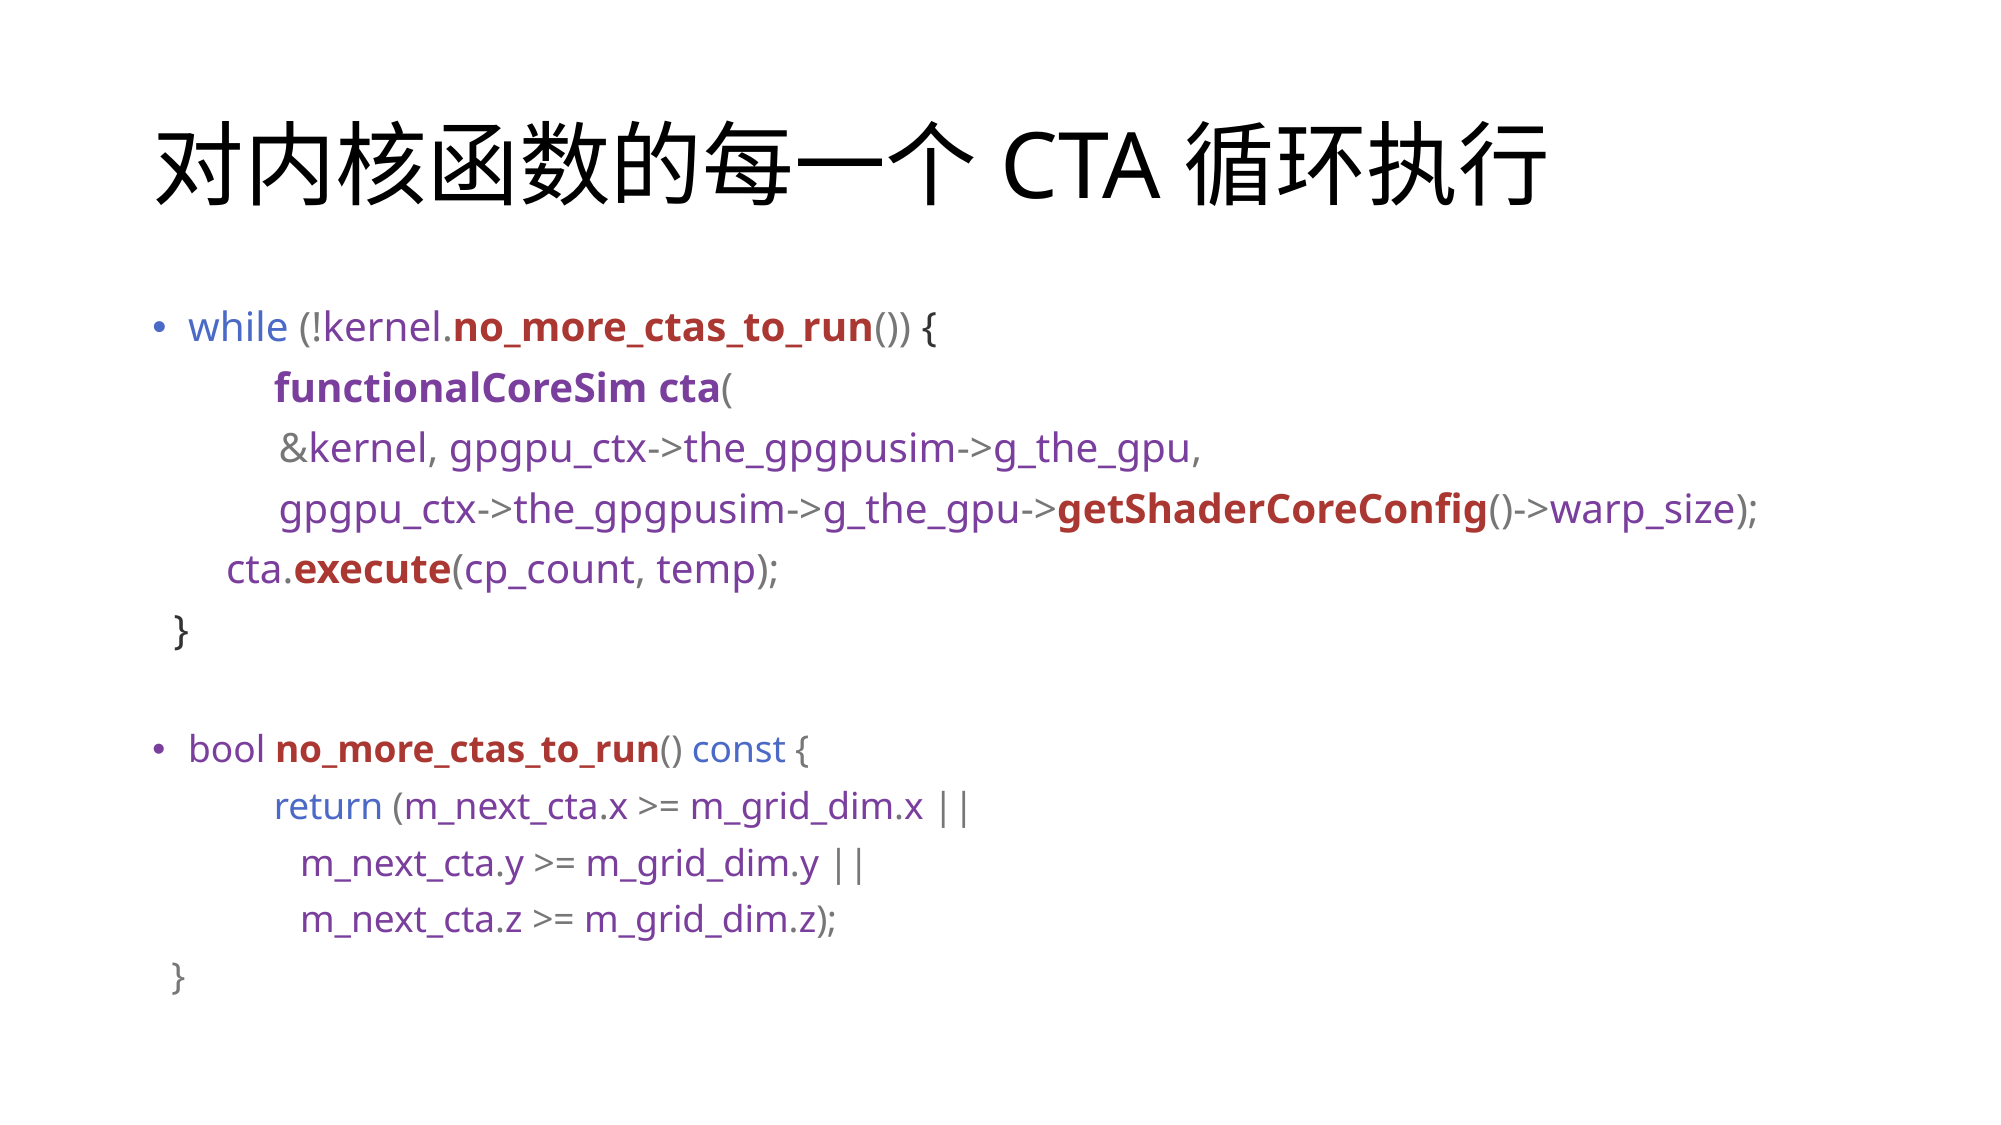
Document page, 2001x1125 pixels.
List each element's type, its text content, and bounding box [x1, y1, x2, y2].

title 对内核函数的每一个CTA循环执行 [137, 59, 1863, 278]
list while (!kernel.no_more_ctas_to_run()) { functionalCoreSim cta( &kernel, gpgpu_ctx->the_gpgpusim->g_the_gpu, gpgpu_ctx->the_gpgpusim->g_the_gpu->getShaderCoreConfig()->warp_size); cta.execute(cp_count, temp); } bool no_more_ctas_to_run() const { return (m_next_cta.x >= m_grid_dim.x || m_next_cta.y >= m_grid_dim.y || m_next_cta.z >= m_grid_dim.z); } [137, 299, 1863, 1014]
